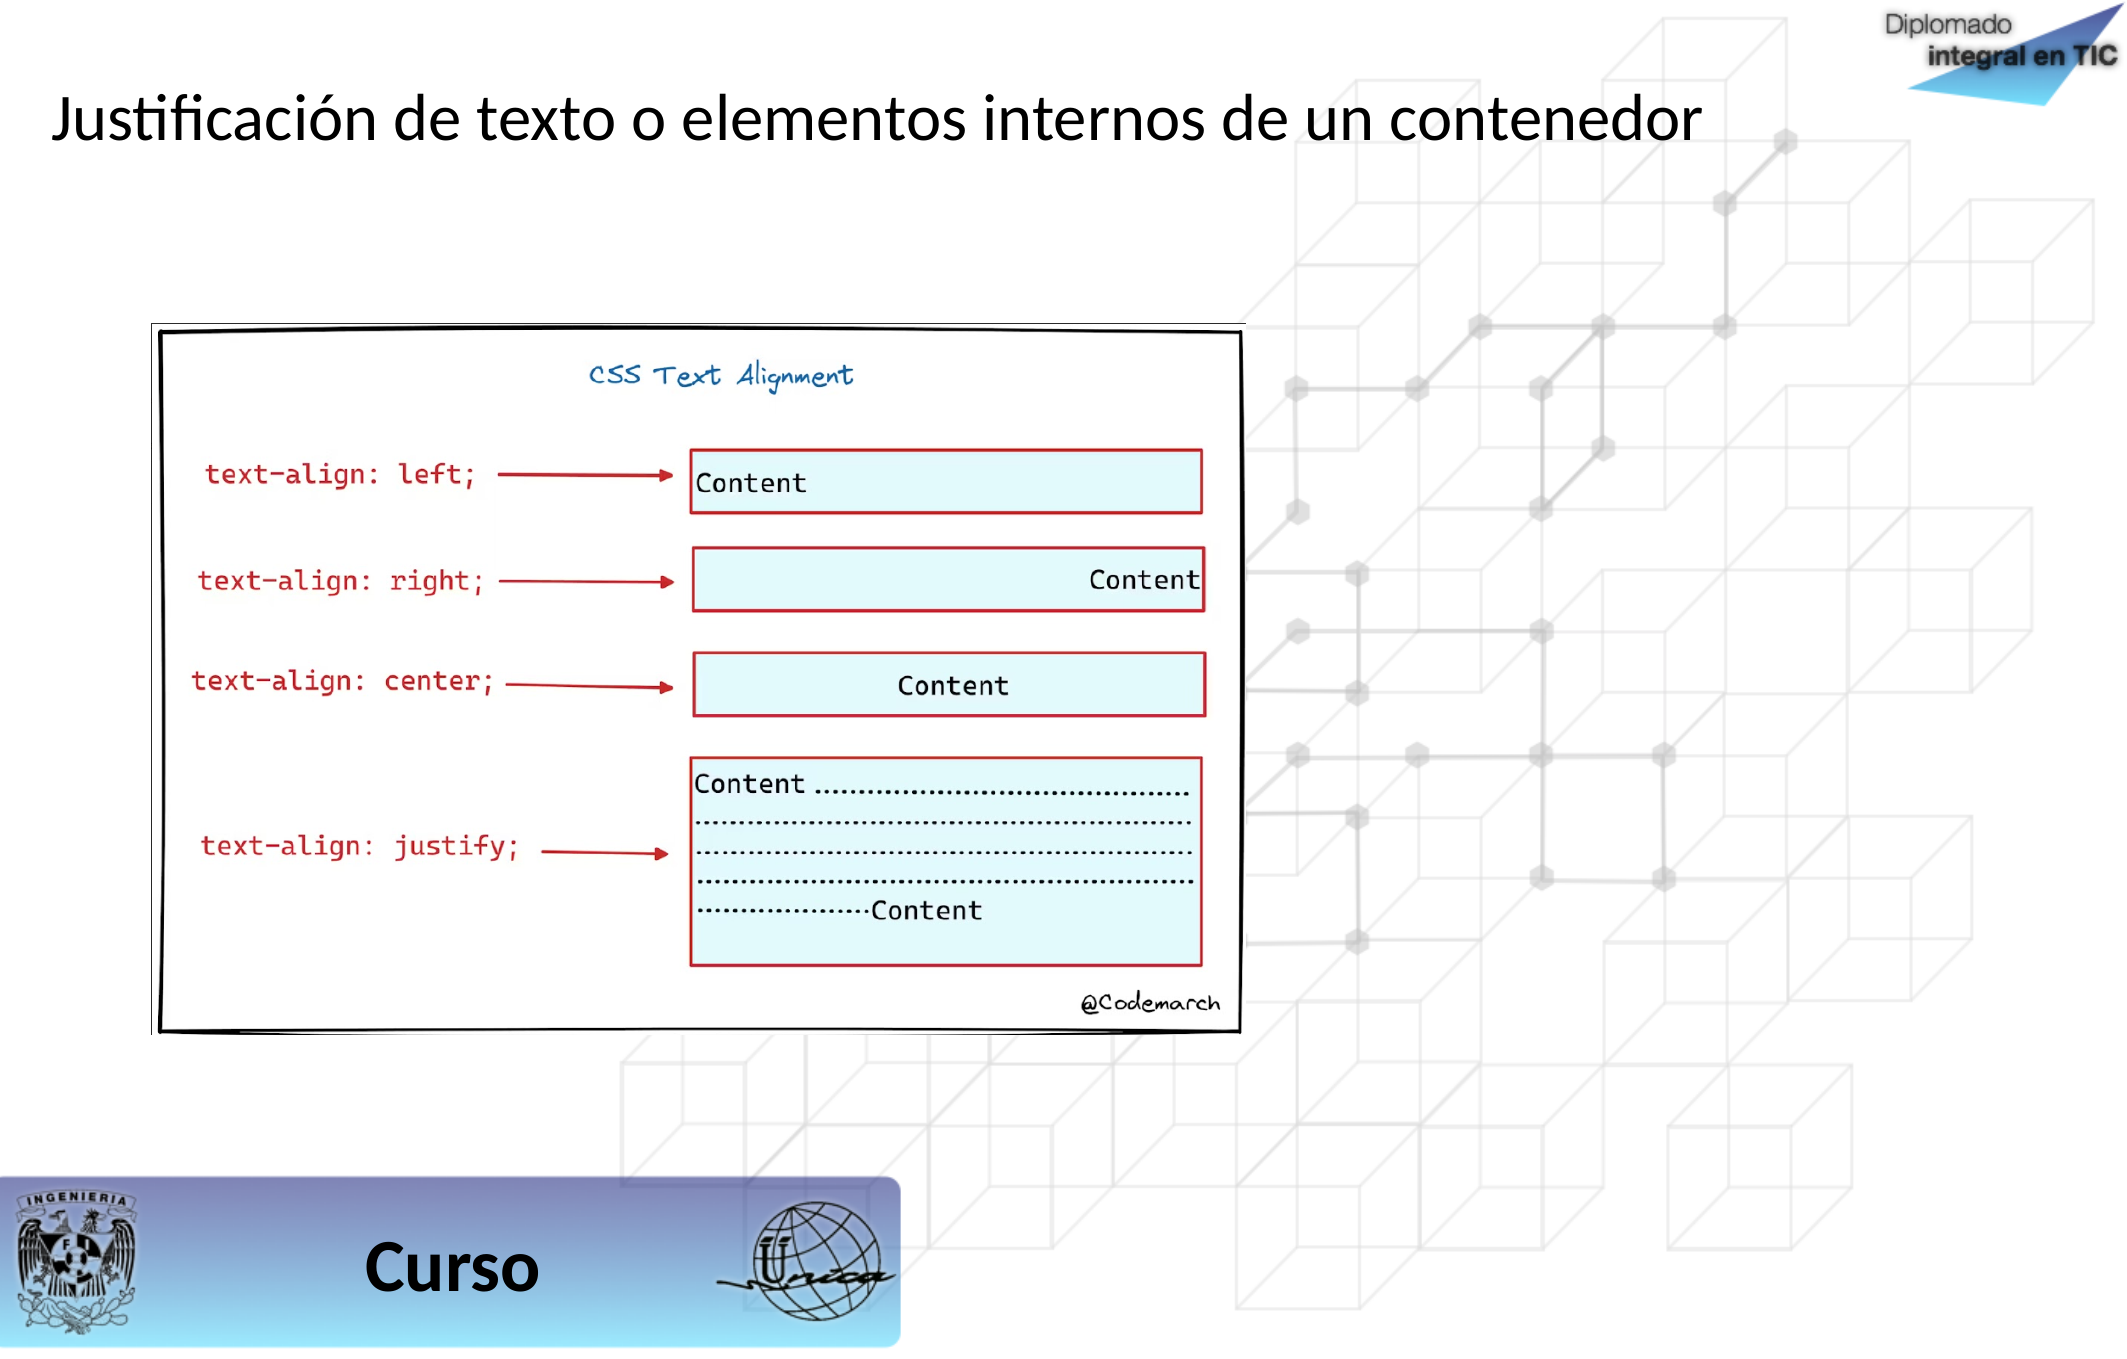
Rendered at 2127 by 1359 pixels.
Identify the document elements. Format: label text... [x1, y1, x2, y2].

text_box Justificación de texto o elementos internos de un contenedor [36, 0, 2012, 250]
picture [0, 0, 2127, 1359]
